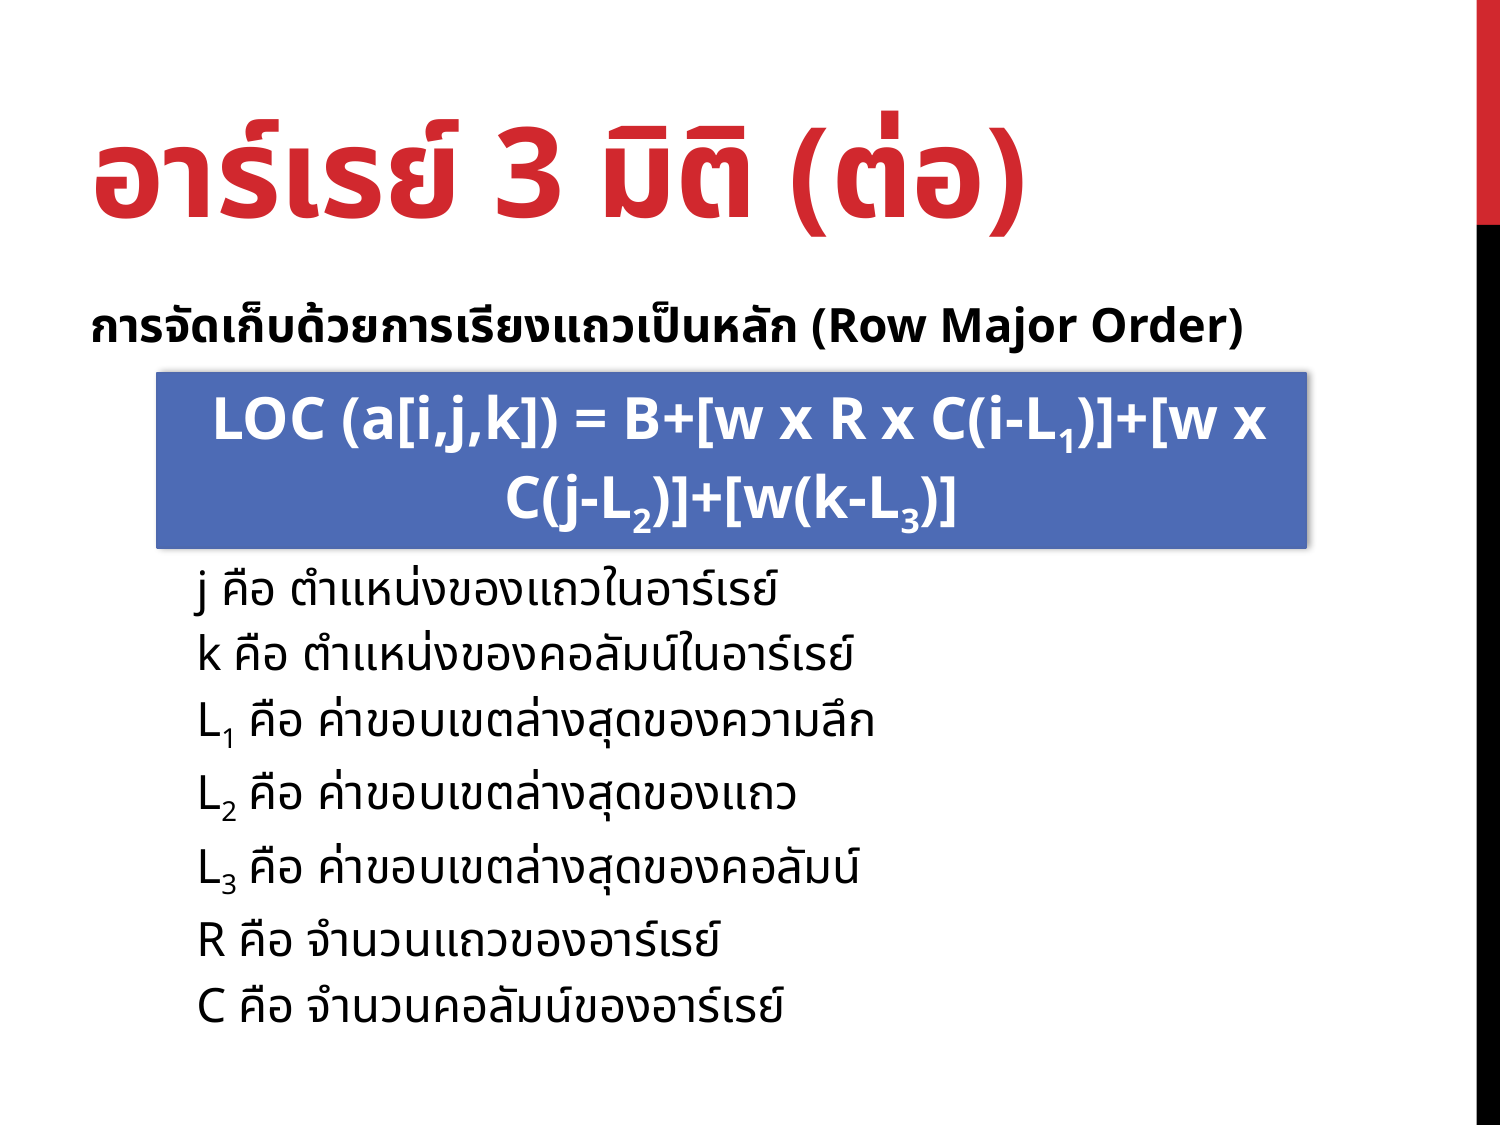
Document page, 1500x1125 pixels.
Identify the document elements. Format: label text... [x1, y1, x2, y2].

text_box LOC (a[i,j,k]) = B+[w x R x C(i-L1)]+[w x C(j-L2)]+[w(k-L3)] [156, 372, 1307, 549]
title อาร์เรย์ 3 มิติ (ต่อ) [75, 25, 1388, 250]
list การจัดเก็บด้วยการเรียงแถวเป็นหลัก (Row Major Order) โดย i คือ ตำแหน่งของความลึกในอาร์เรย์ j คือ ตำแหน่งของแถวในอาร์เรย์ k คือ ตำแหน่งของคอลัมน์ในอาร์เรย์ L1 คือ ค่าขอบเขตล่างสุดของความลึก L2 คือ ค่าขอบเขตล่างสุดของแถว L3 คือ ค่าขอบเขตล่างสุดของคอลัมน์ R คือ จำนวนแถวของอาร์เรย์ C คือ จำนวนคอลัมน์ของอาร์เรย์ [75, 287, 1388, 1047]
